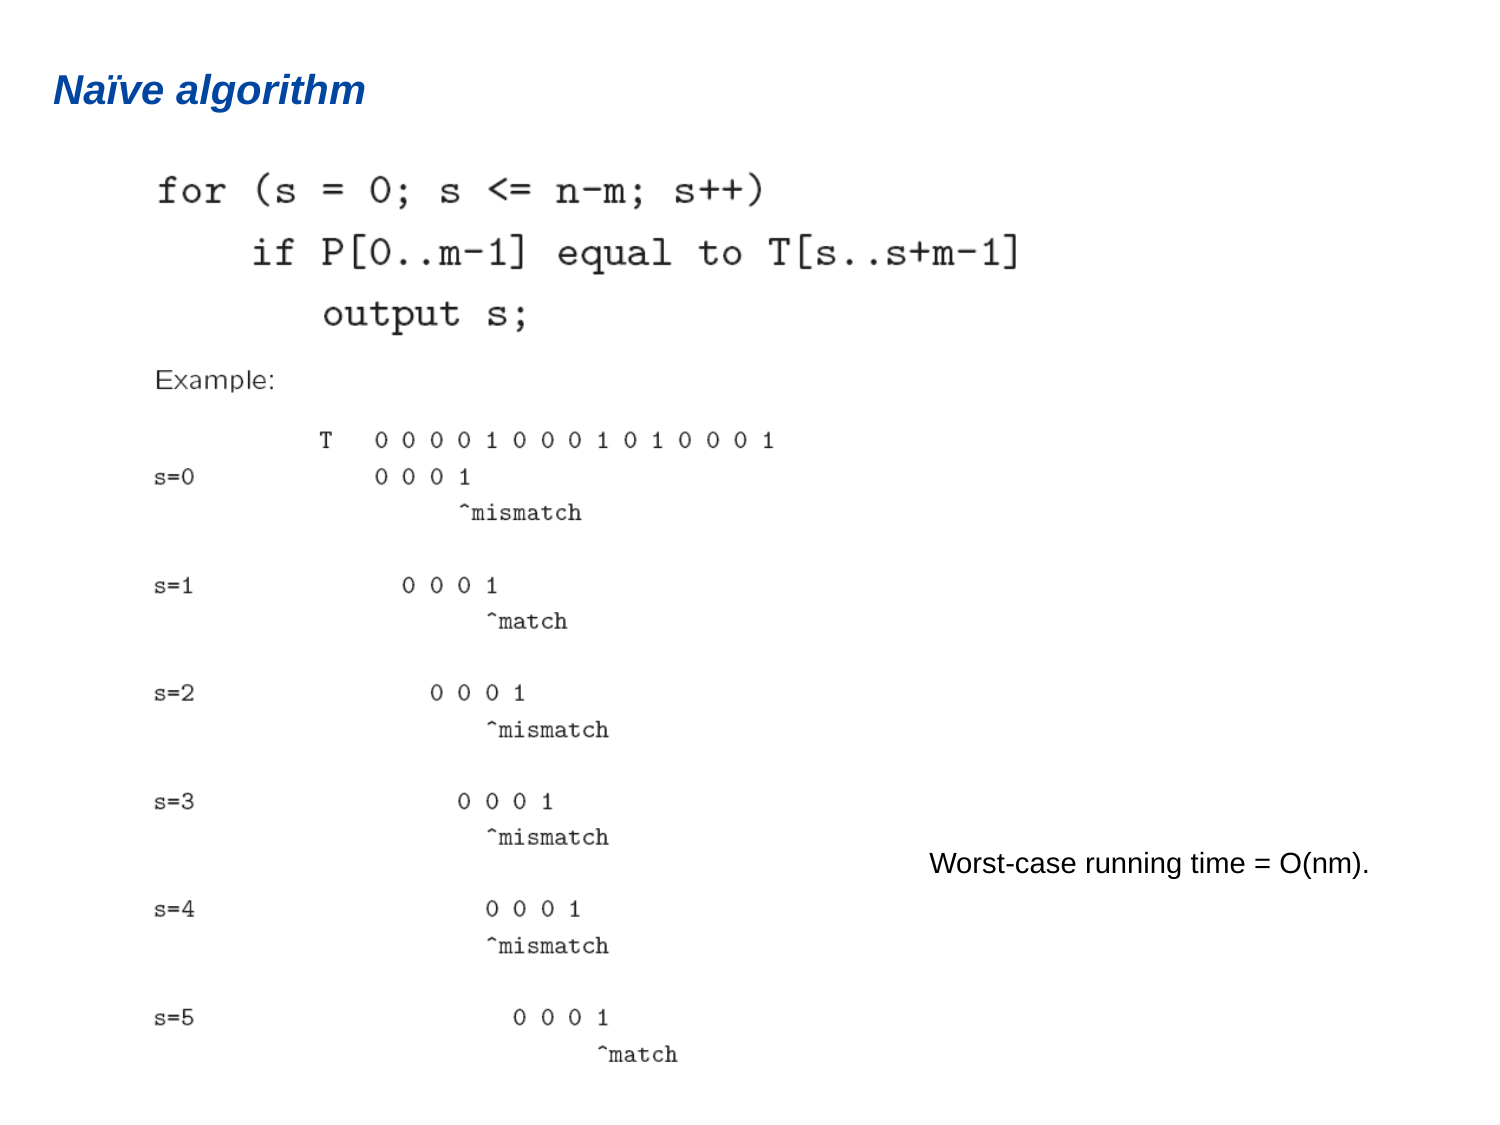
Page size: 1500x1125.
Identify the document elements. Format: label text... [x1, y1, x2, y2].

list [137, 362, 796, 1076]
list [137, 137, 1063, 366]
title Naïve algorithm [0, 0, 1028, 176]
text_box Worst-case running time = O(nm). [914, 837, 1386, 888]
